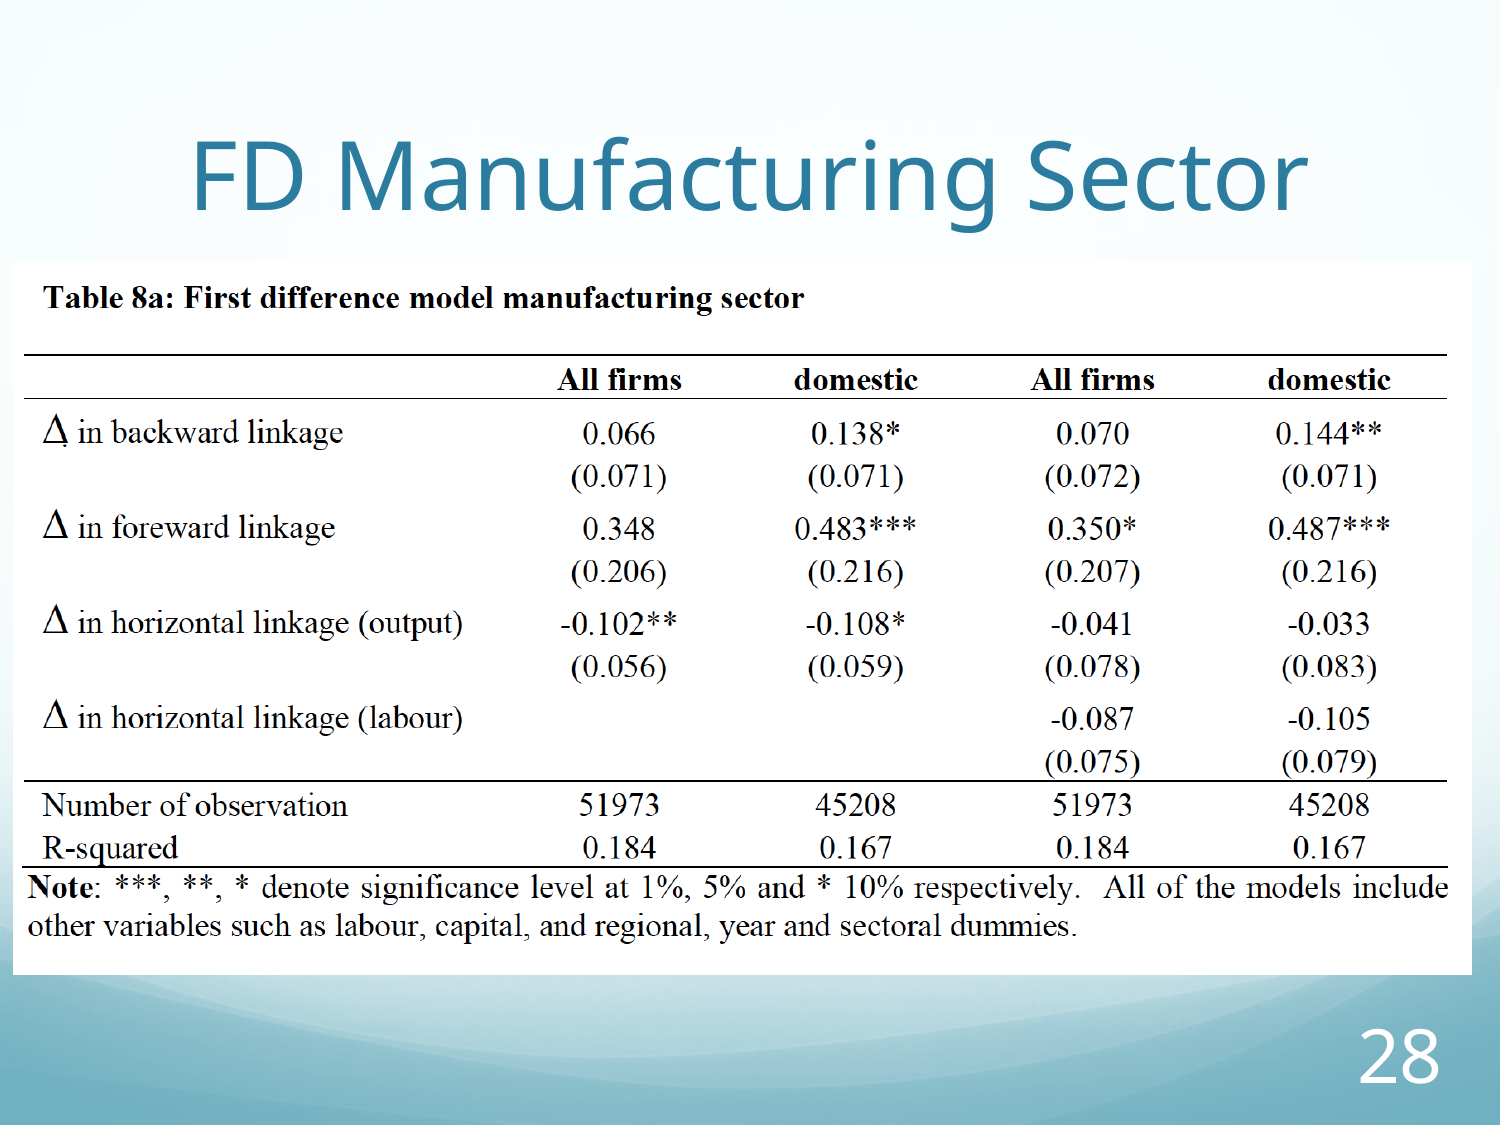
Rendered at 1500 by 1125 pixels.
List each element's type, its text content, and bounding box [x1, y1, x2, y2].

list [0, 261, 1473, 976]
slide_number 28 [1295, 1029, 1459, 1090]
title FD Manufacturing Sector [90, 17, 1410, 237]
